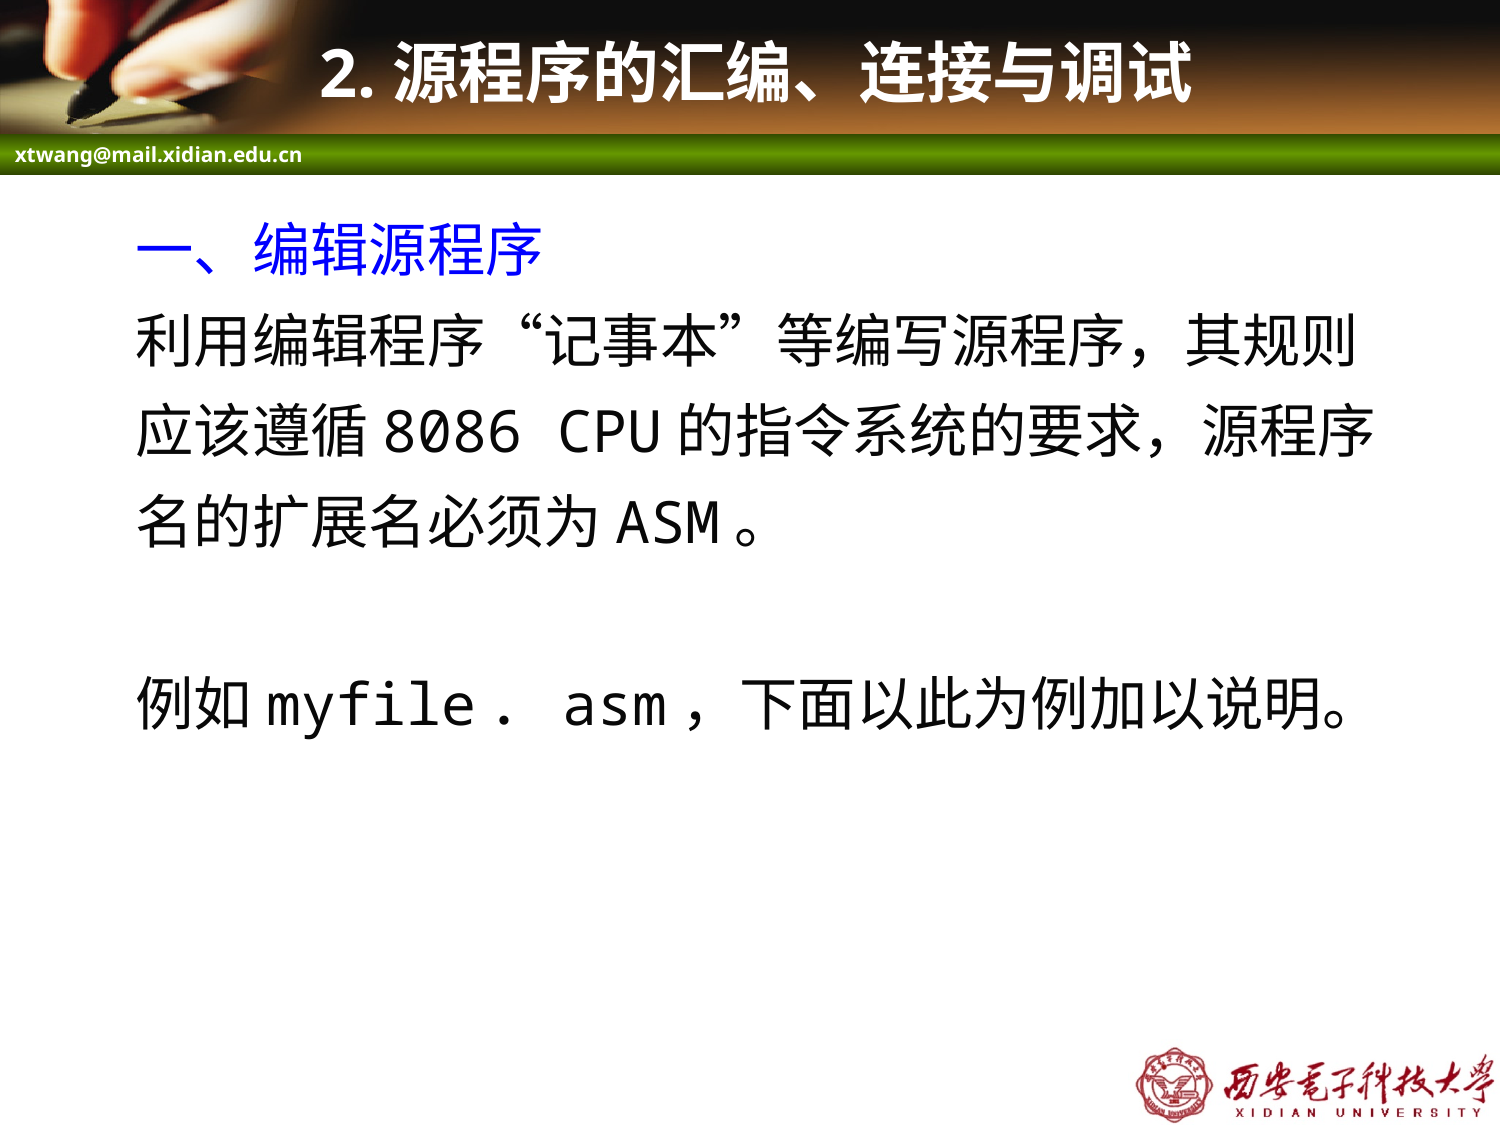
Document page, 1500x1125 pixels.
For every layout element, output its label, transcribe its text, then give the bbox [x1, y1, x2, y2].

title 2.源程序的汇编、连接与调试 [75, 24, 1438, 118]
text_box 一、编辑源程序 利用编辑程序“记事本”等编写源程序，其规则应该遵循8086 CPU的指令系统的要求，源程序名的扩展名必须为ASM。 例如myfile．asm，下面以此为例加以说明。 [121, 184, 1409, 745]
picture [0, 0, 1500, 134]
picture [1128, 1039, 1500, 1125]
